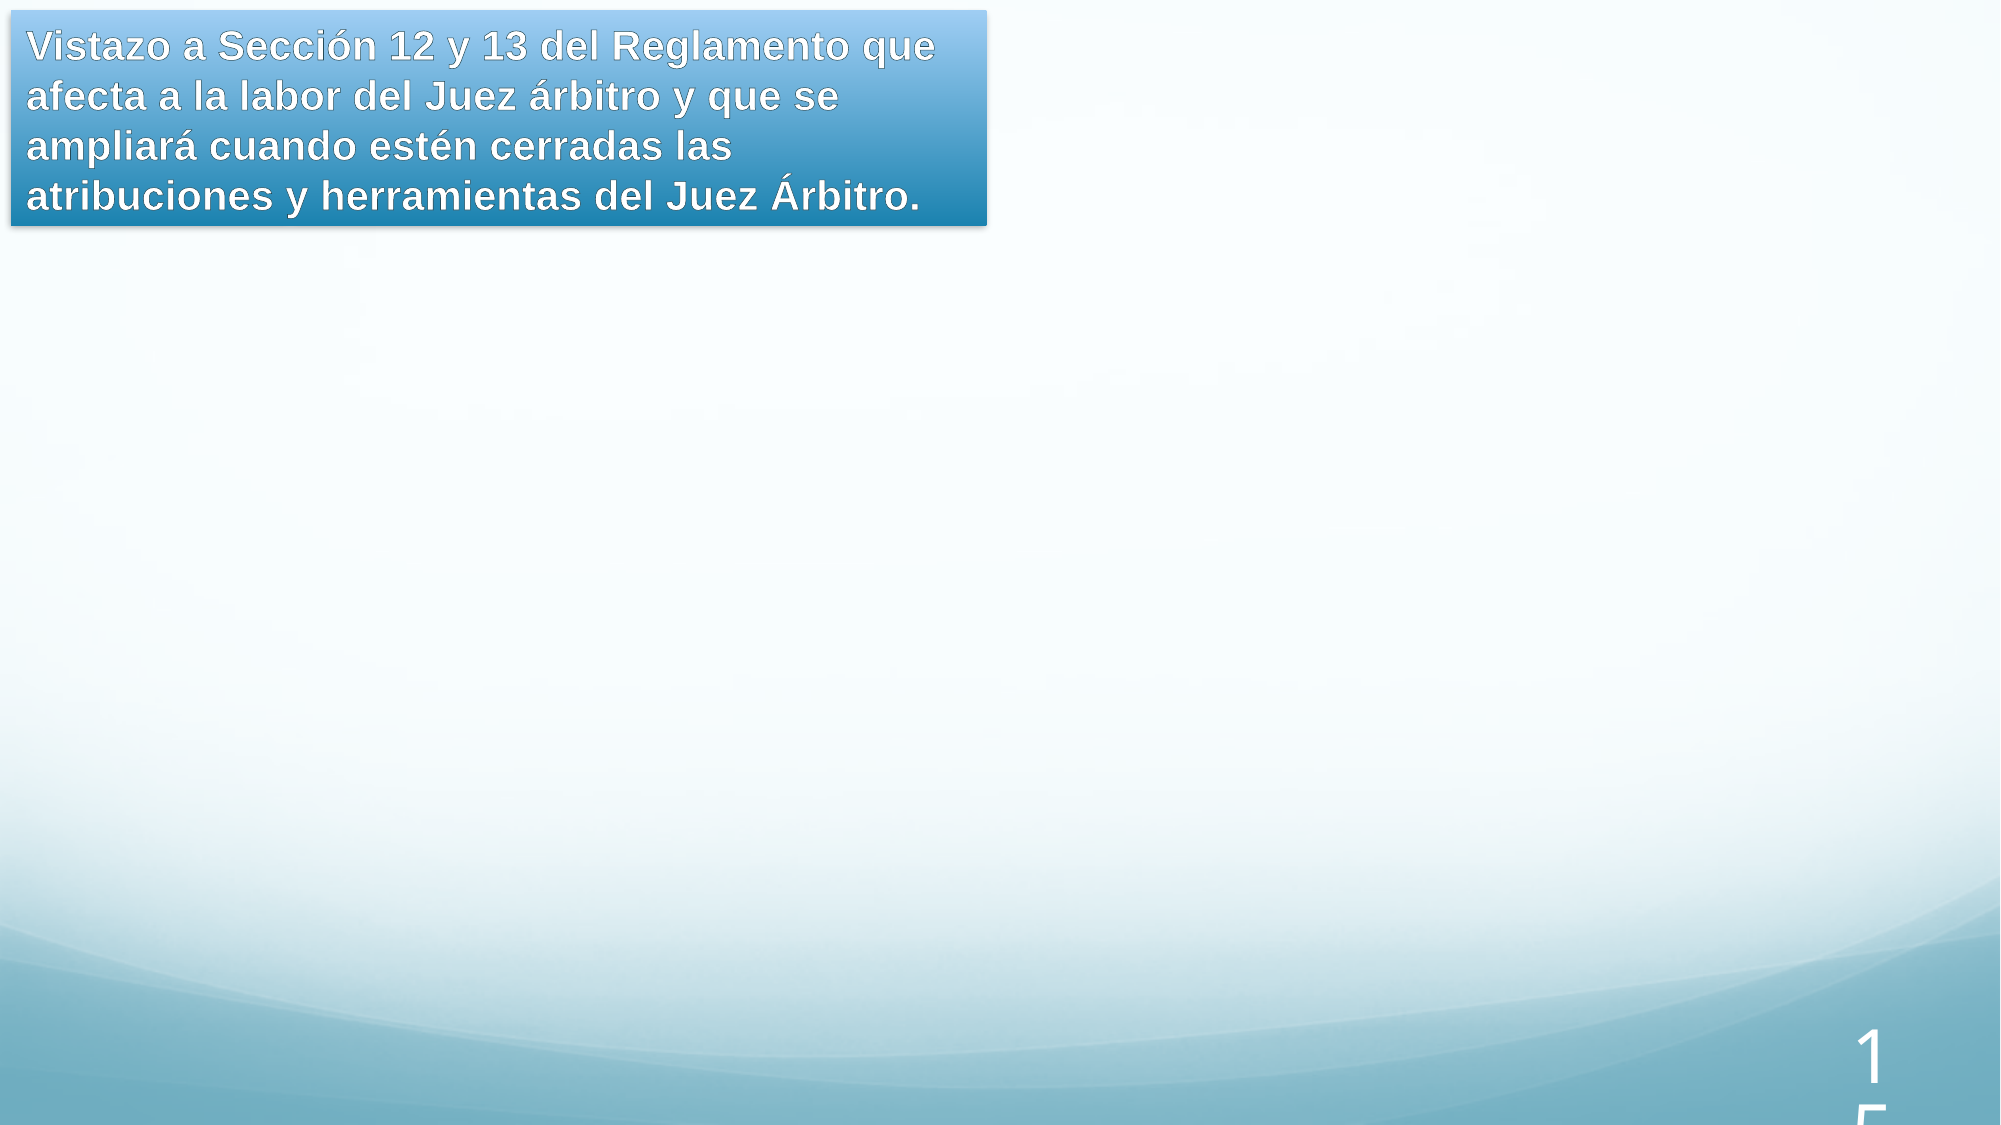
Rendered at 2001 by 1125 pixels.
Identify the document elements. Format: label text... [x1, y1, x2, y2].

slide_number 15 [1843, 725, 1945, 1125]
picture [0, 0, 2001, 1125]
text_box Vistazo a Sección 12 y 13 del Reglamento que afecta a la labor del Juez árbitro y que se ampliará cuando estén cerradas las atribuciones y herramientas del Juez Árbitro. [11, 10, 987, 226]
